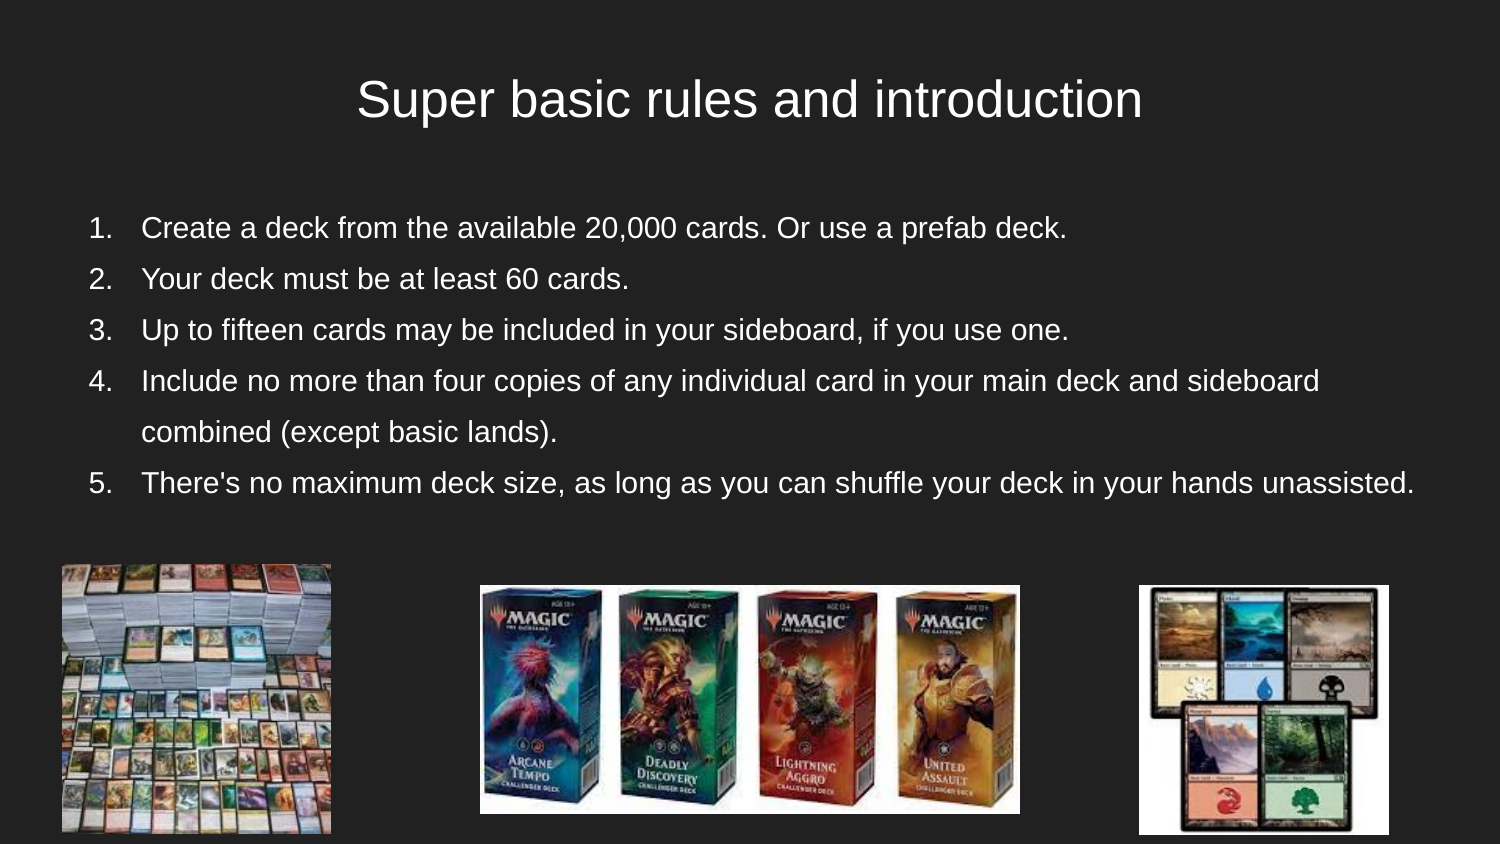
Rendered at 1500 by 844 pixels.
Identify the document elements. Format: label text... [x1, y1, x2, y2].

picture [61, 564, 331, 834]
picture [480, 584, 1020, 814]
picture [1139, 584, 1390, 835]
subtitle Super basic rules and introduction Create a deck from the available 20,000 cards. Or use a prefab deck. Your deck must be at least 60 cards. Up to fifteen cards may be included in your sideboard, if you use one. Include no more than four copies of any individual card in your main deck and sideboard combined (except basic lands). There's no maximum deck size, as long as you can shuffle your deck in your hands unassisted. [51, 55, 1449, 576]
